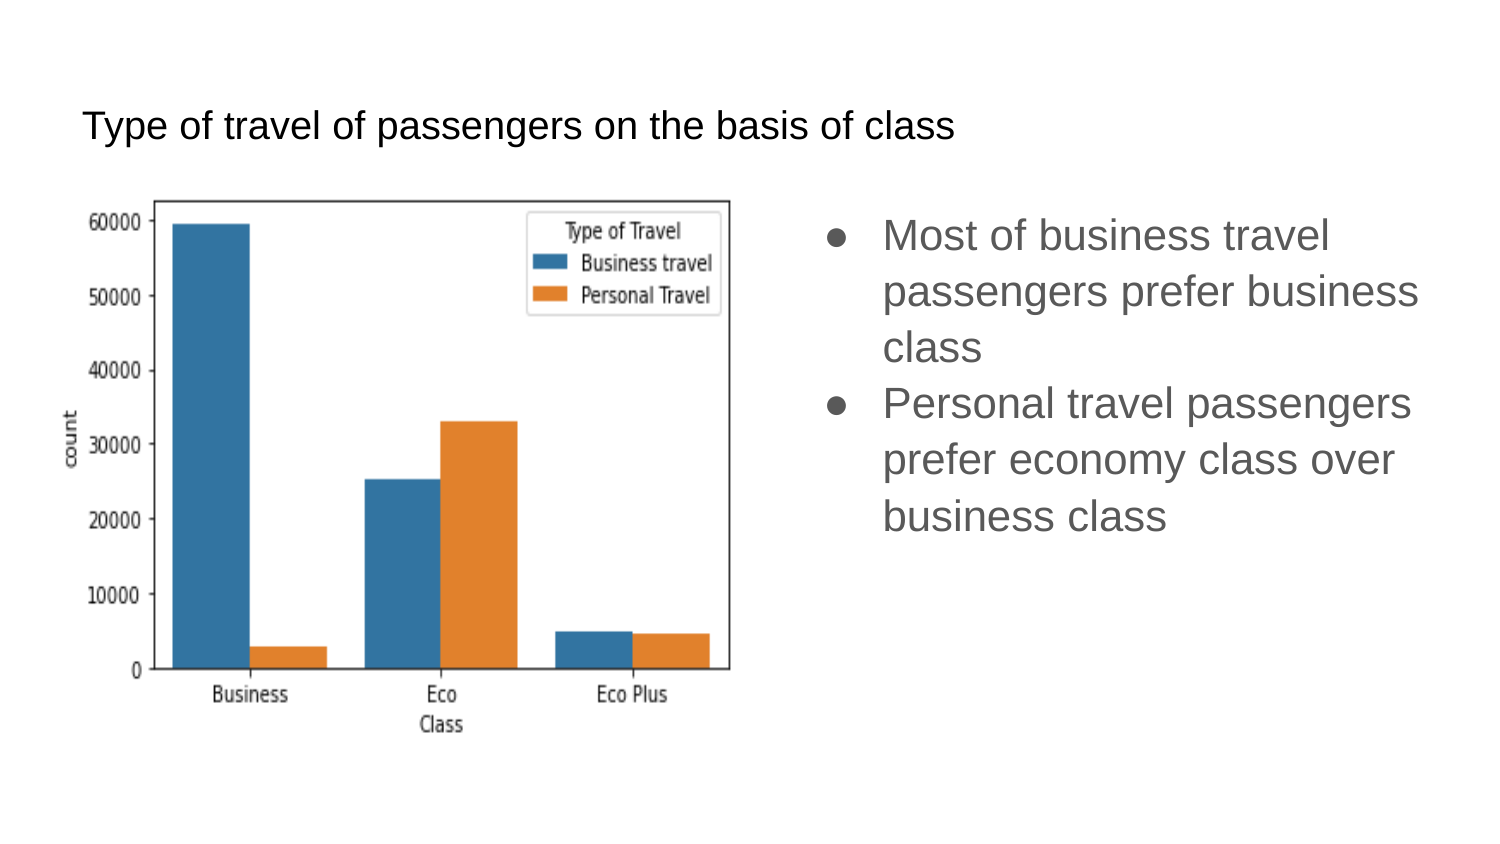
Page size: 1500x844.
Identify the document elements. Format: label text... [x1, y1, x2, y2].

picture [50, 188, 741, 750]
title Type of travel of passengers on the basis of class [51, 72, 1449, 167]
list Most of business travel passengers prefer business class Personal travel passengers prefer economy class over business class [792, 189, 1449, 750]
